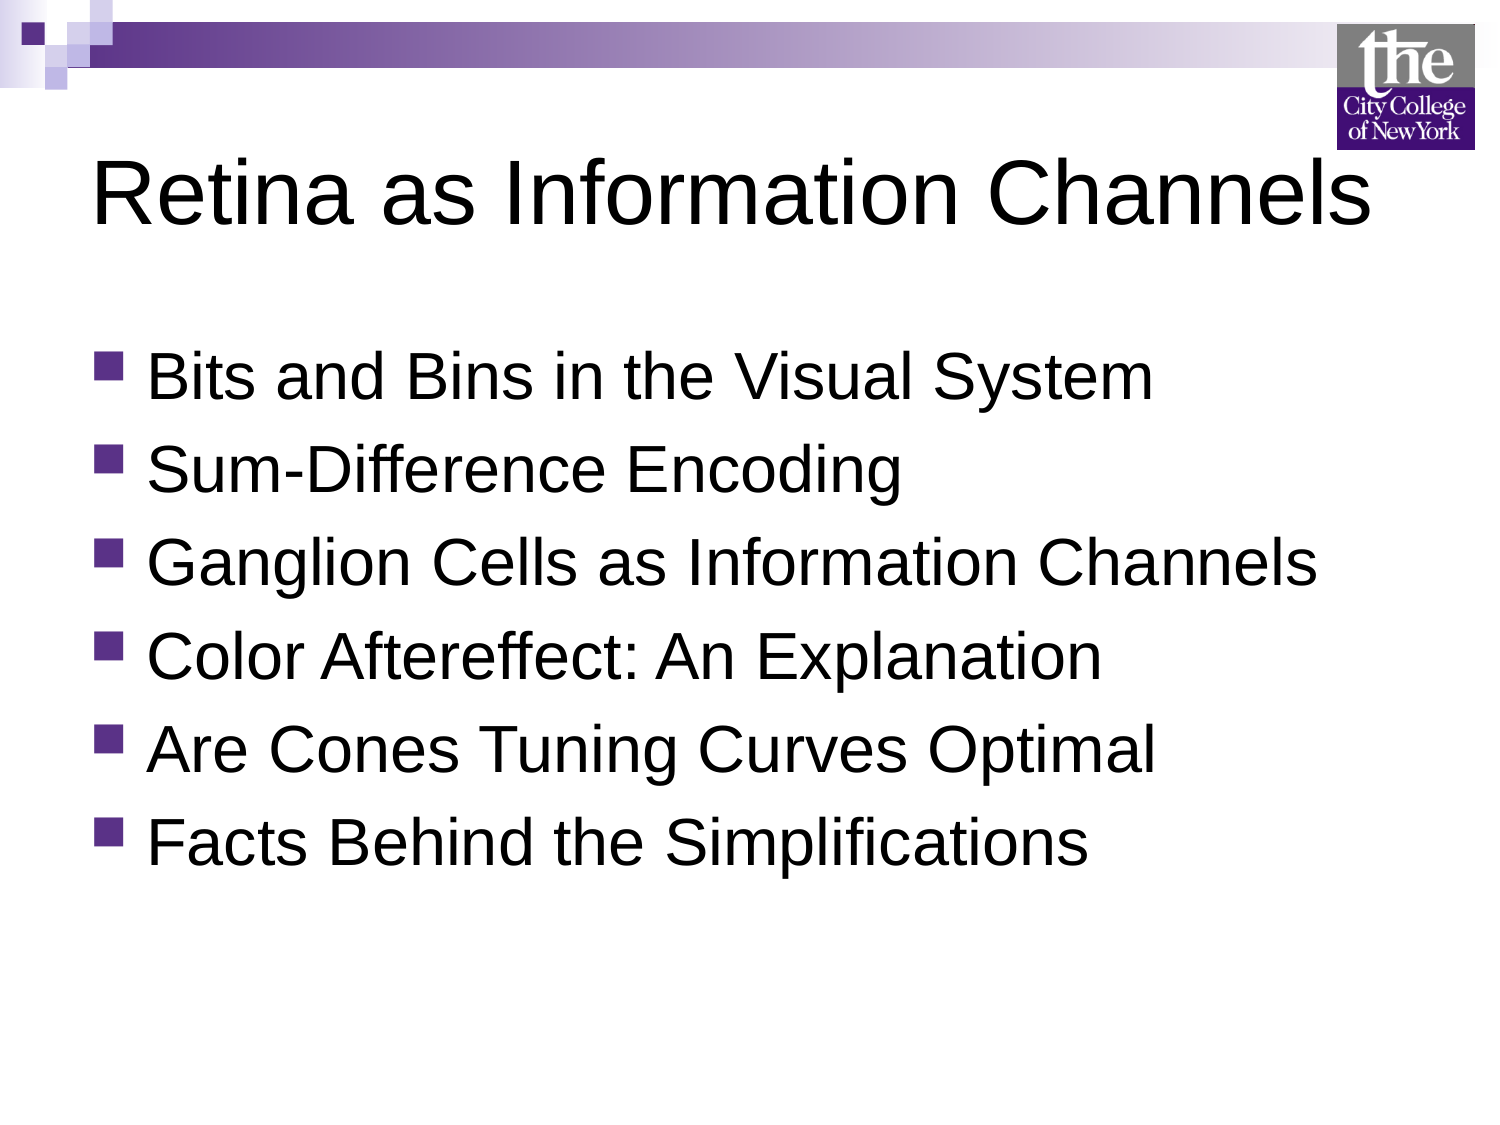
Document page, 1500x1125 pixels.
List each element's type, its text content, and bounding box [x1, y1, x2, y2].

picture [1337, 24, 1475, 150]
title Retina as Information Channels [74, 74, 1426, 301]
list Bits and Bins in the Visual System Sum-Difference Encoding Ganglion Cells as Information Channels Color Aftereffect: An Explanation Are Cones Tuning Curves Optimal Facts Behind the Simplifications [74, 324, 1426, 963]
